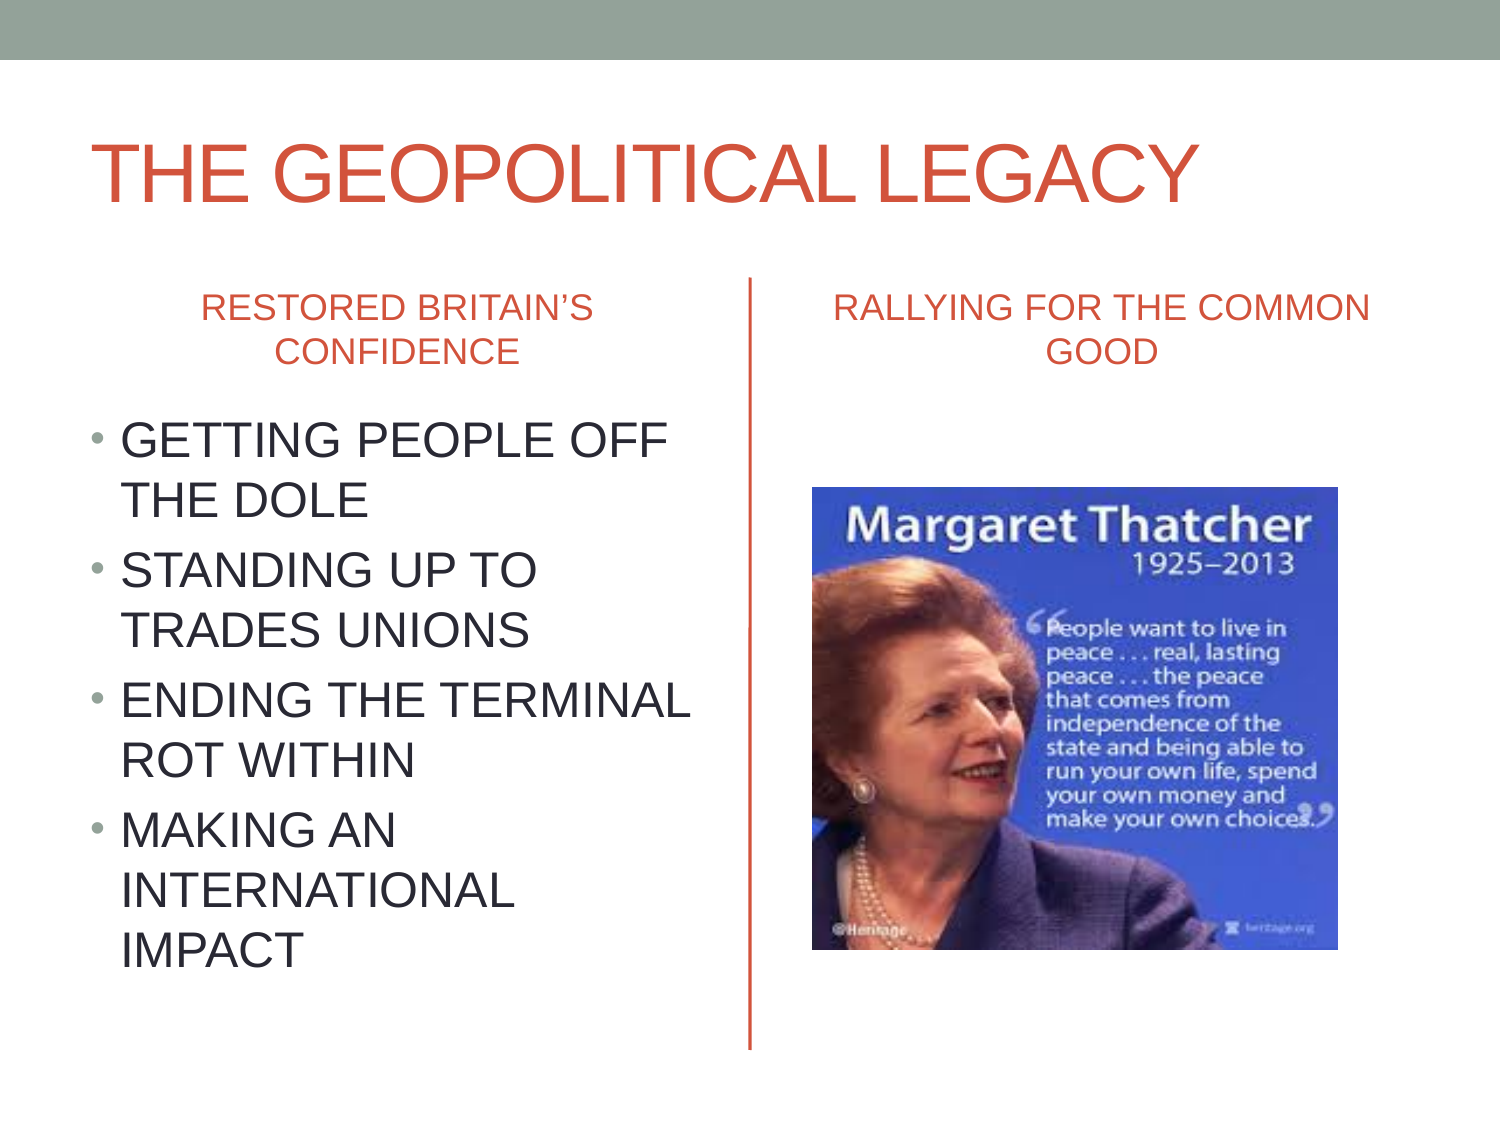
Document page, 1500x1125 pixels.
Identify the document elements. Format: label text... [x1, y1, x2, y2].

list RESTORED BRITAIN’S CONFIDENCE [75, 275, 720, 380]
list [812, 487, 1338, 951]
list GETTING PEOPLE OFF THE DOLE STANDING UP TO TRADES UNIONS ENDING THE TERMINAL ROT WITHIN MAKING AN INTERNATIONAL IMPACT [75, 399, 720, 1049]
list RALLYING FOR THE COMMON GOOD [780, 275, 1425, 380]
title THE GEOPOLITICAL LEGACY [75, 87, 1425, 250]
